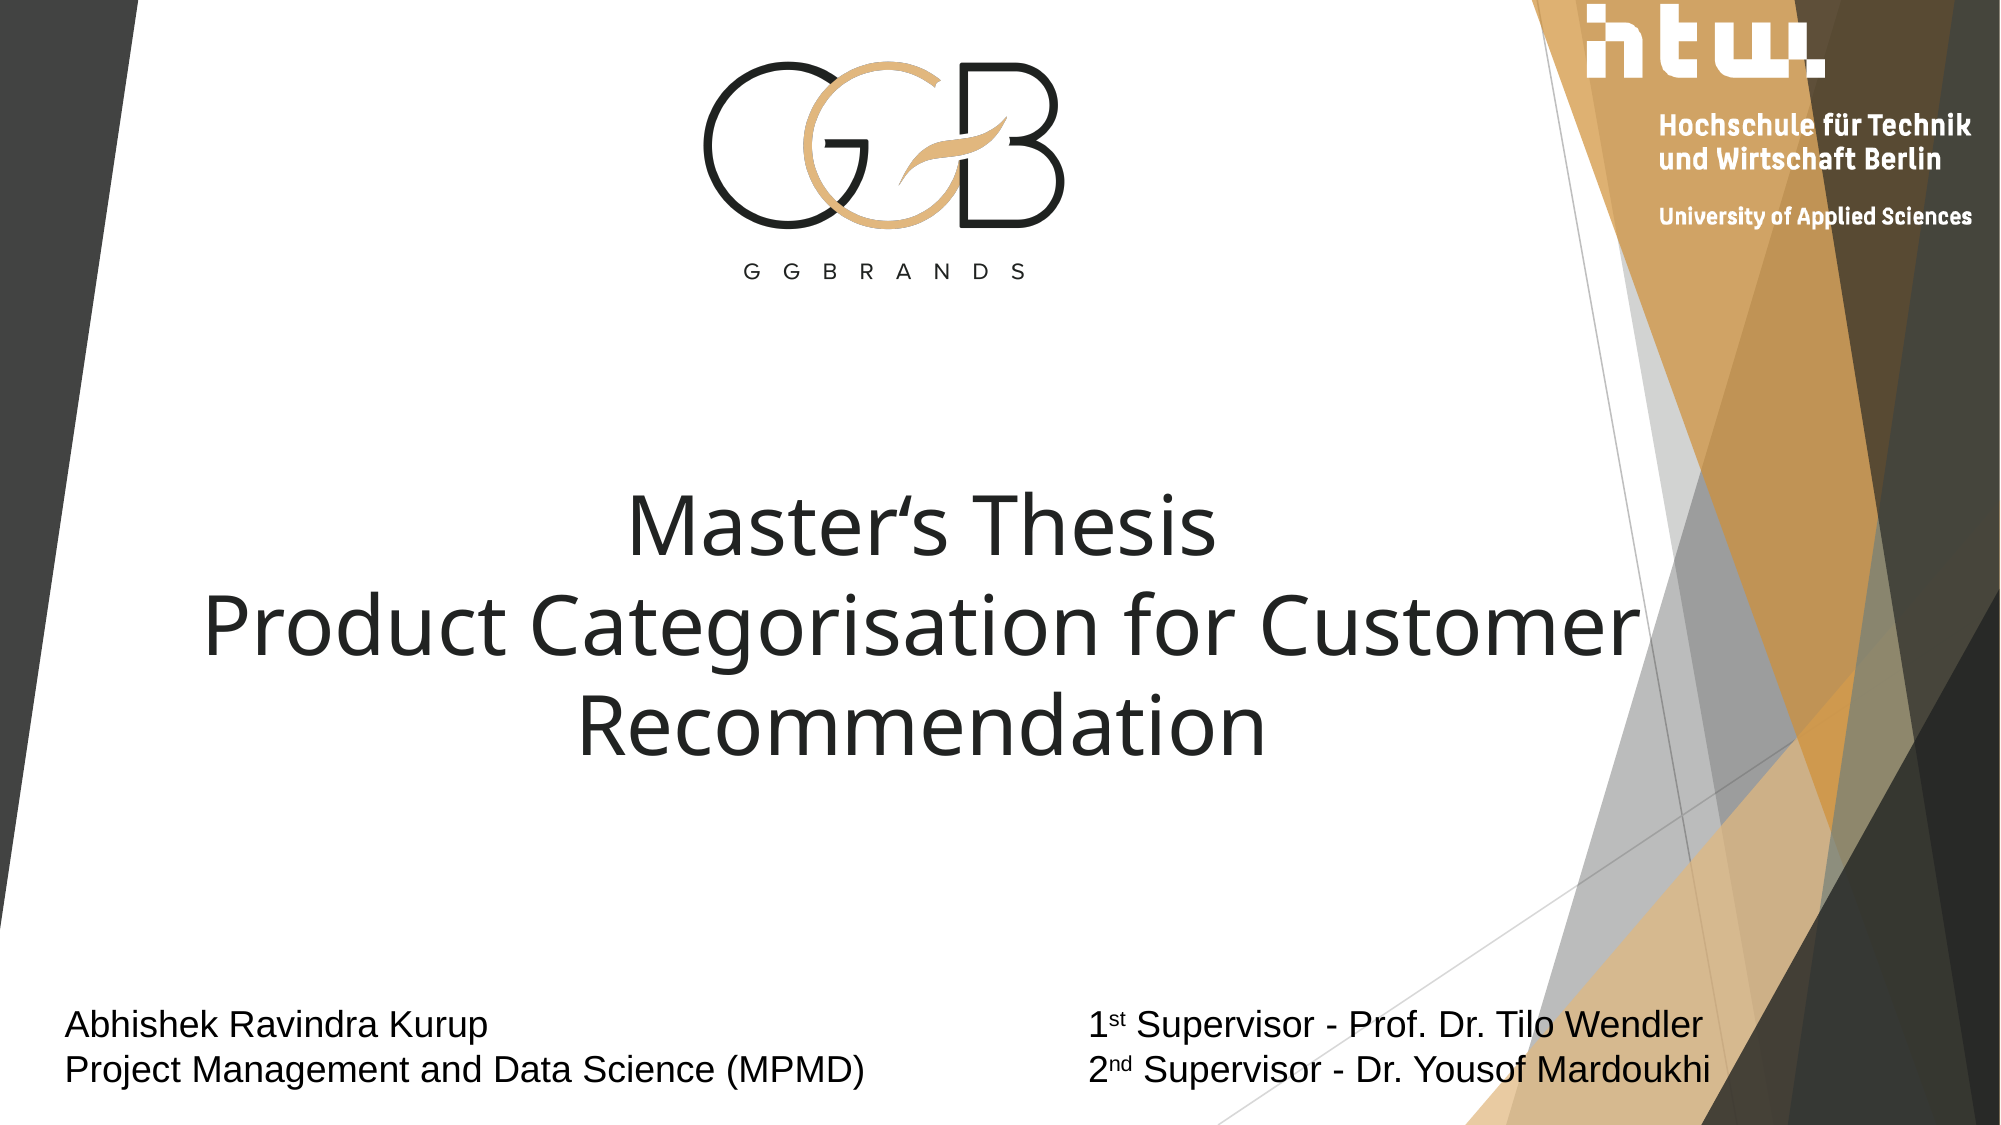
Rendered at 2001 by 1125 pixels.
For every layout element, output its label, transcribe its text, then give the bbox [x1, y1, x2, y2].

picture [671, 34, 1097, 304]
title Master‘s Thesis Product Categorisation for Customer Recommendation [168, 433, 1677, 780]
text_box Abhishek Ravindra Kurup Project Management and Data Science (MPMD) [49, 992, 903, 1098]
picture [1581, 0, 1976, 235]
text_box 1st Supervisor - Prof. Dr. Tilo Wendler 2nd Supervisor - Dr. Yousof Mardoukhi [1073, 992, 1748, 1098]
